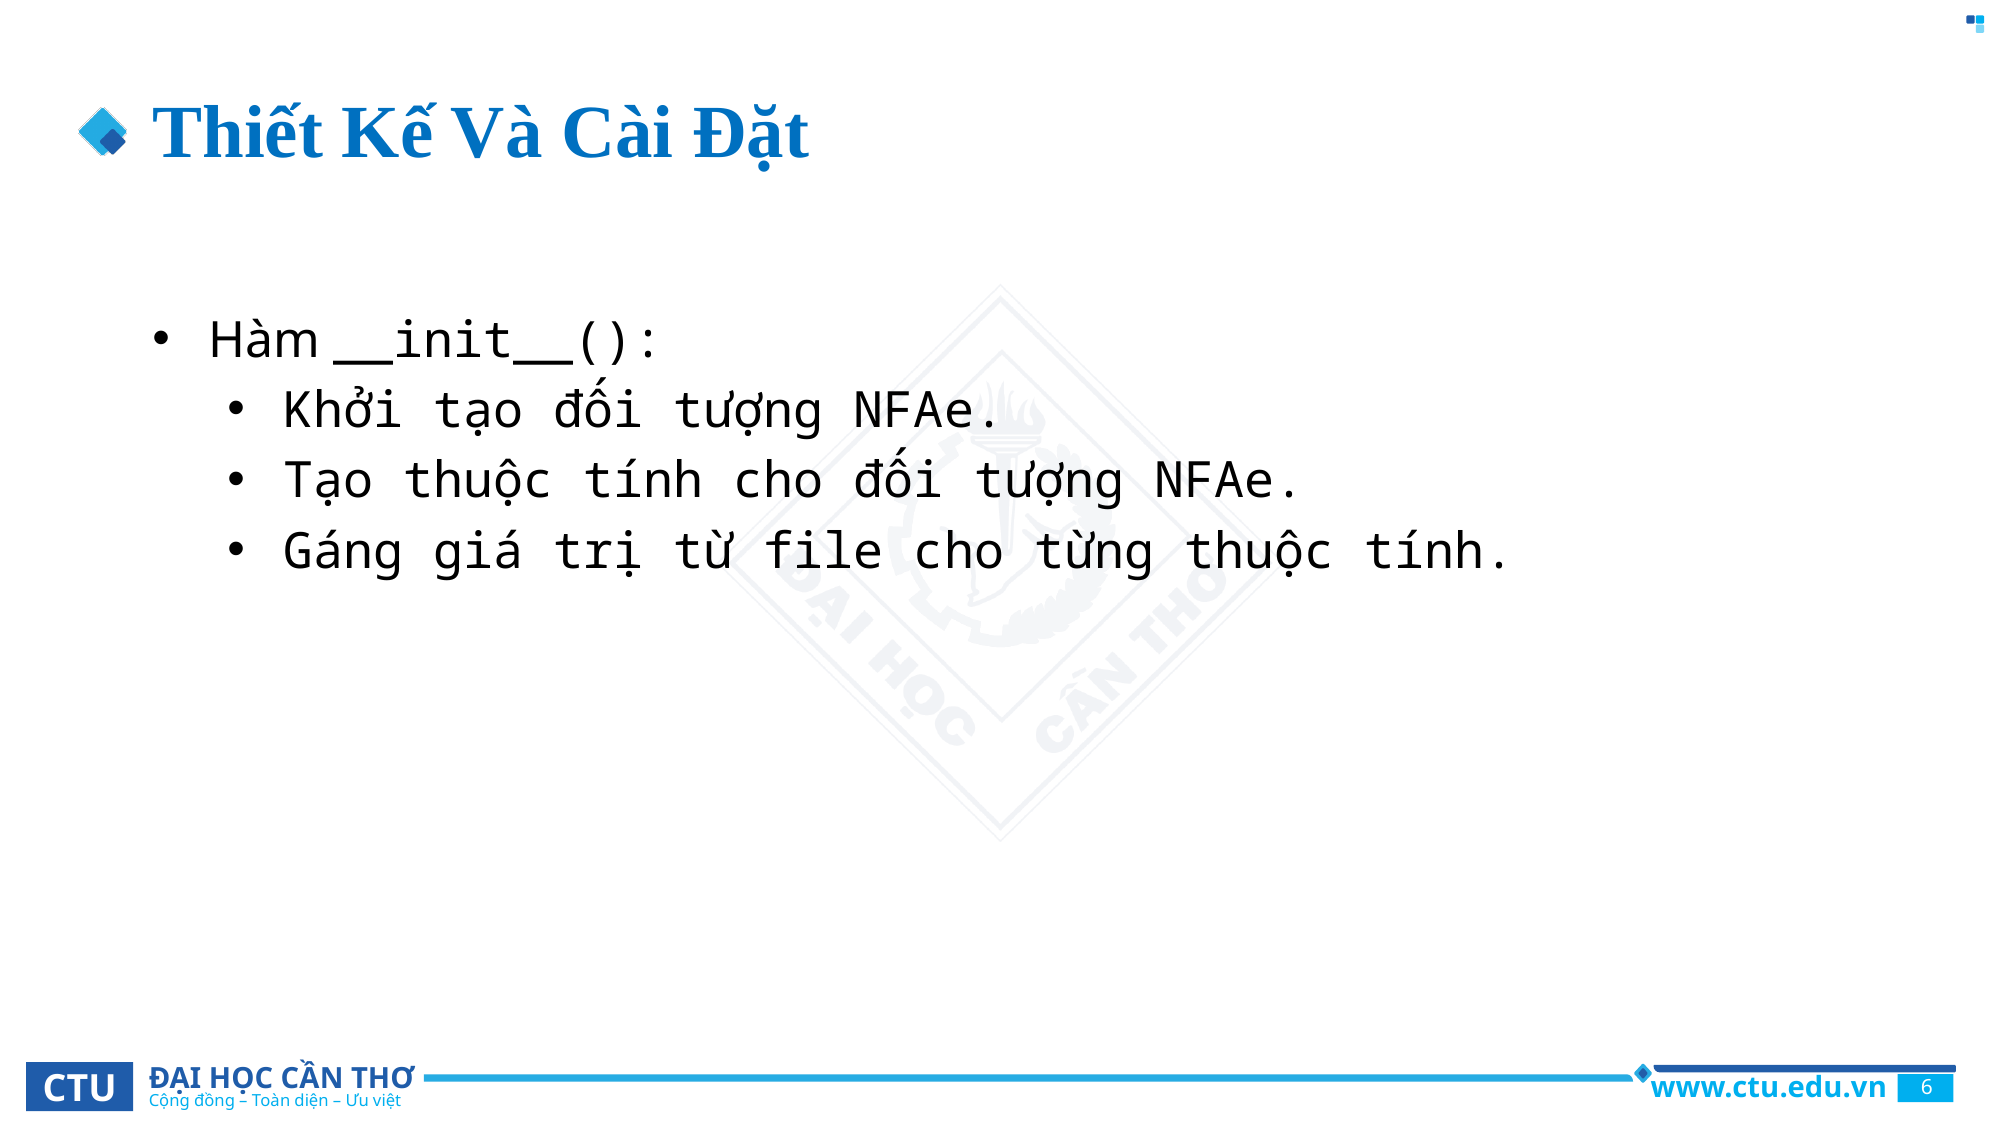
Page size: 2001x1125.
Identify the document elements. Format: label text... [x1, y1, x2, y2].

list Hàm __init__(): Khởi tạo đối tượng NFAe. Tạo thuộc tính cho đối tượng NFAe. Gáng giá trị từ file cho từng thuộc tính. [137, 299, 1863, 1014]
title Thiết Kế Và Cài Đặt [137, 24, 1863, 243]
picture [78, 107, 127, 156]
